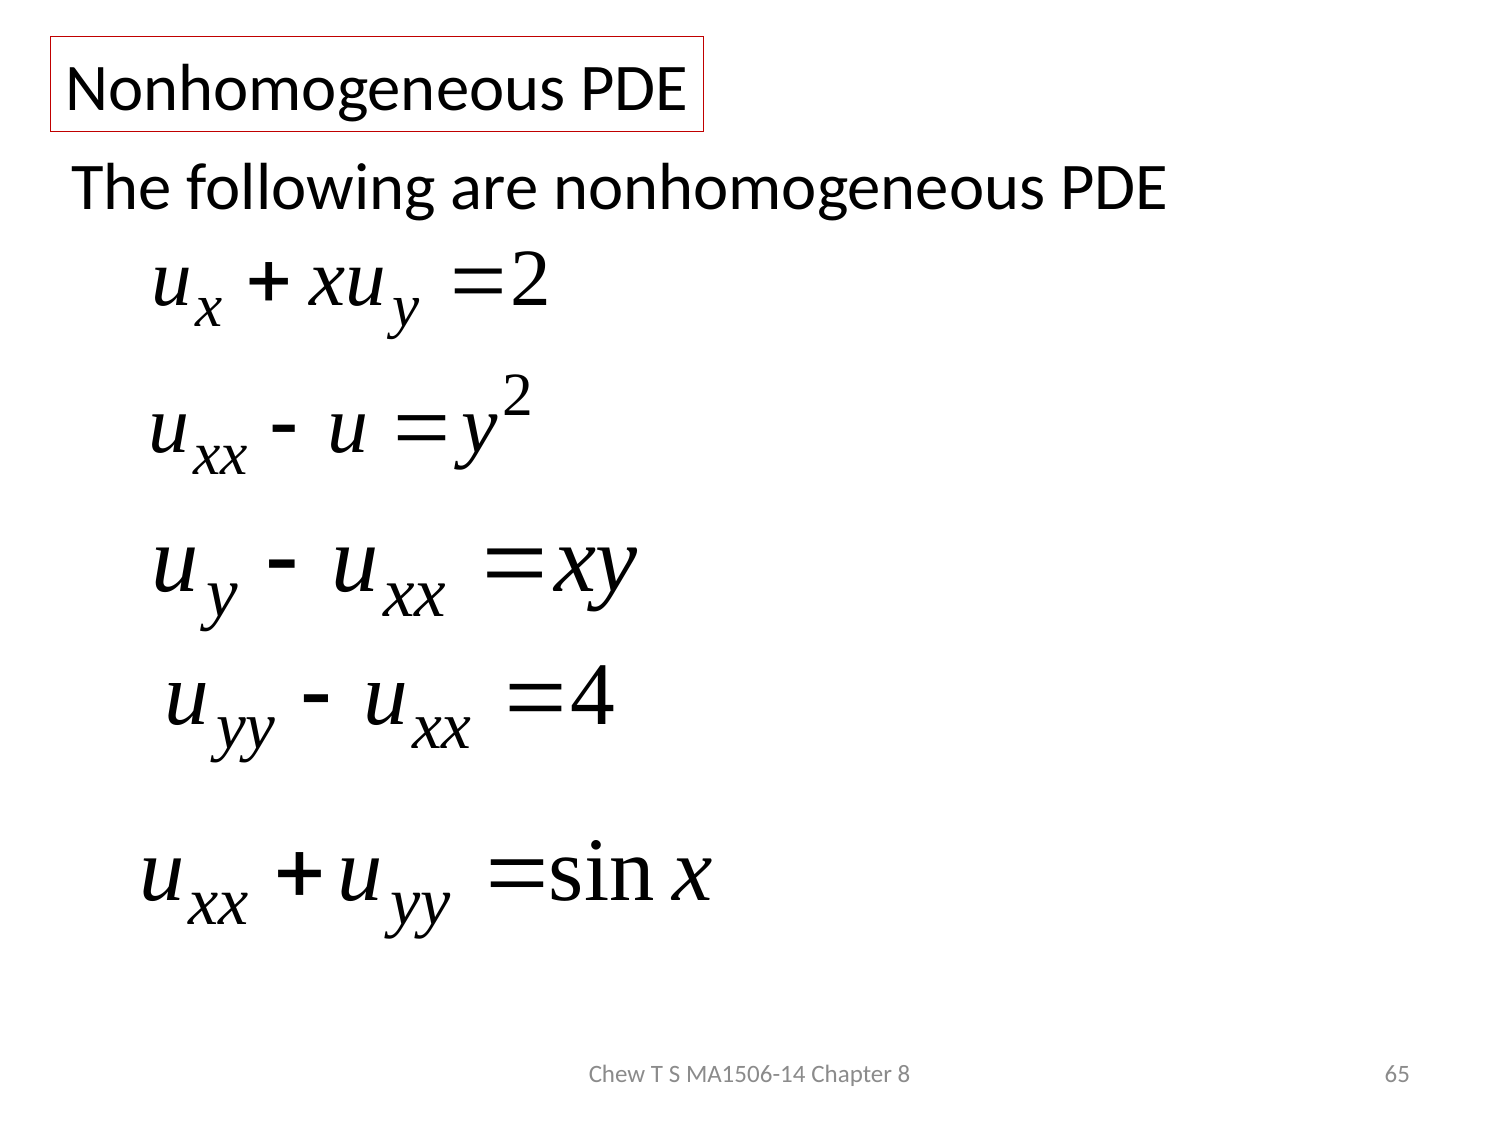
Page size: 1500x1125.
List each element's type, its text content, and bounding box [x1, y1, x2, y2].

text_box Nonhomogeneous PDE [50, 36, 704, 132]
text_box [149, 512, 646, 640]
footer Chew T S MA1506-14 Chapter 8 [512, 1042, 988, 1103]
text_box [137, 824, 718, 946]
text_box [162, 649, 619, 770]
slide_number 65 [1074, 1042, 1425, 1103]
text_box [149, 237, 554, 346]
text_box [147, 362, 539, 483]
text_box The following are nonhomogeneous PDE [56, 135, 1185, 231]
